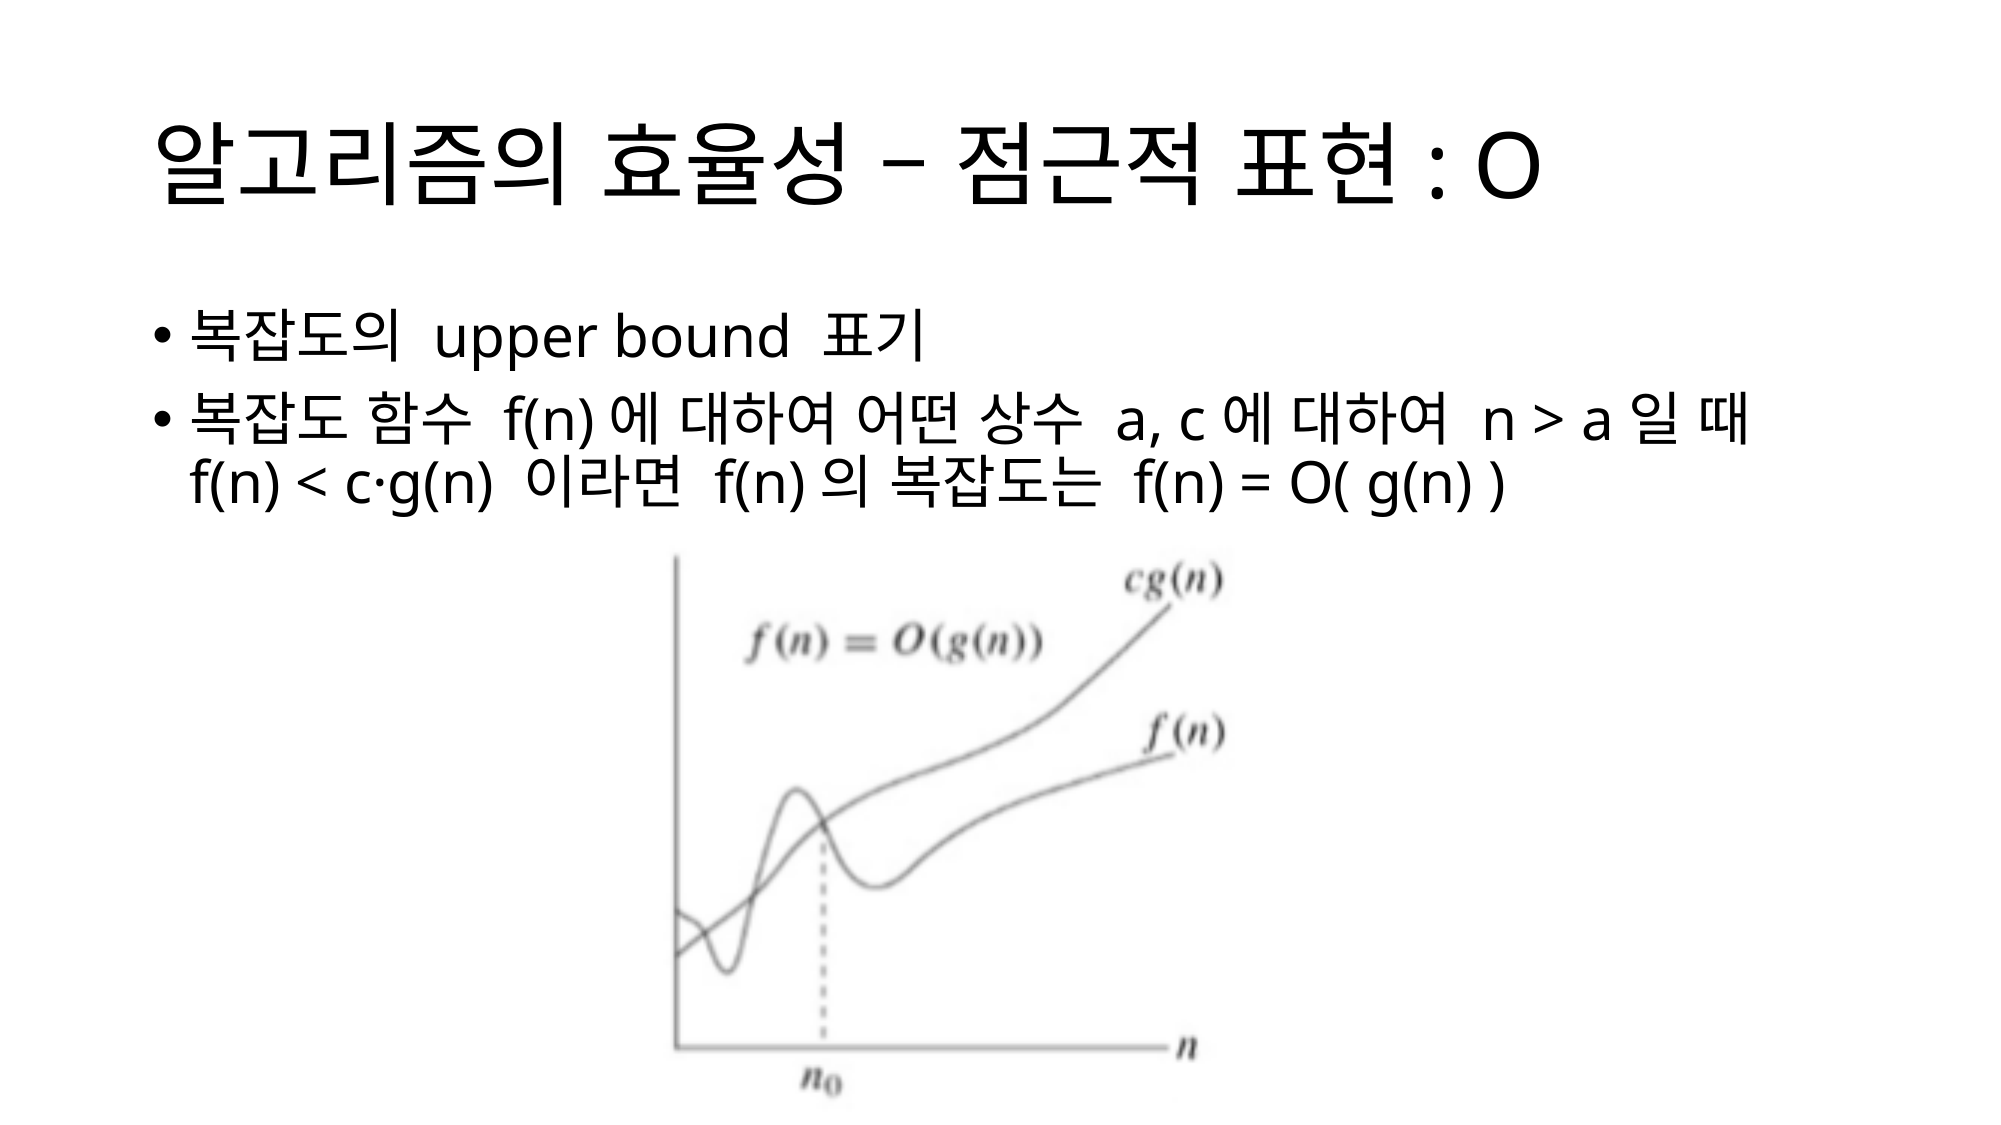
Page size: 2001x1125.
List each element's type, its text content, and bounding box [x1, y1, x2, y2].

text_box 알고리즘의 효율성 – 점근적 표현: O [137, 59, 1863, 278]
text_box 복잡도의 upper bound 표기 복잡도 함수 f(n)에 대하여 어떤 상수 a, c에 대하여 n > a일 때 f(n) < c·g(n) 이라면 f(n)의 복잡도는 f(n) = O( g(n) ) [137, 299, 1863, 1014]
picture [639, 515, 1289, 1125]
